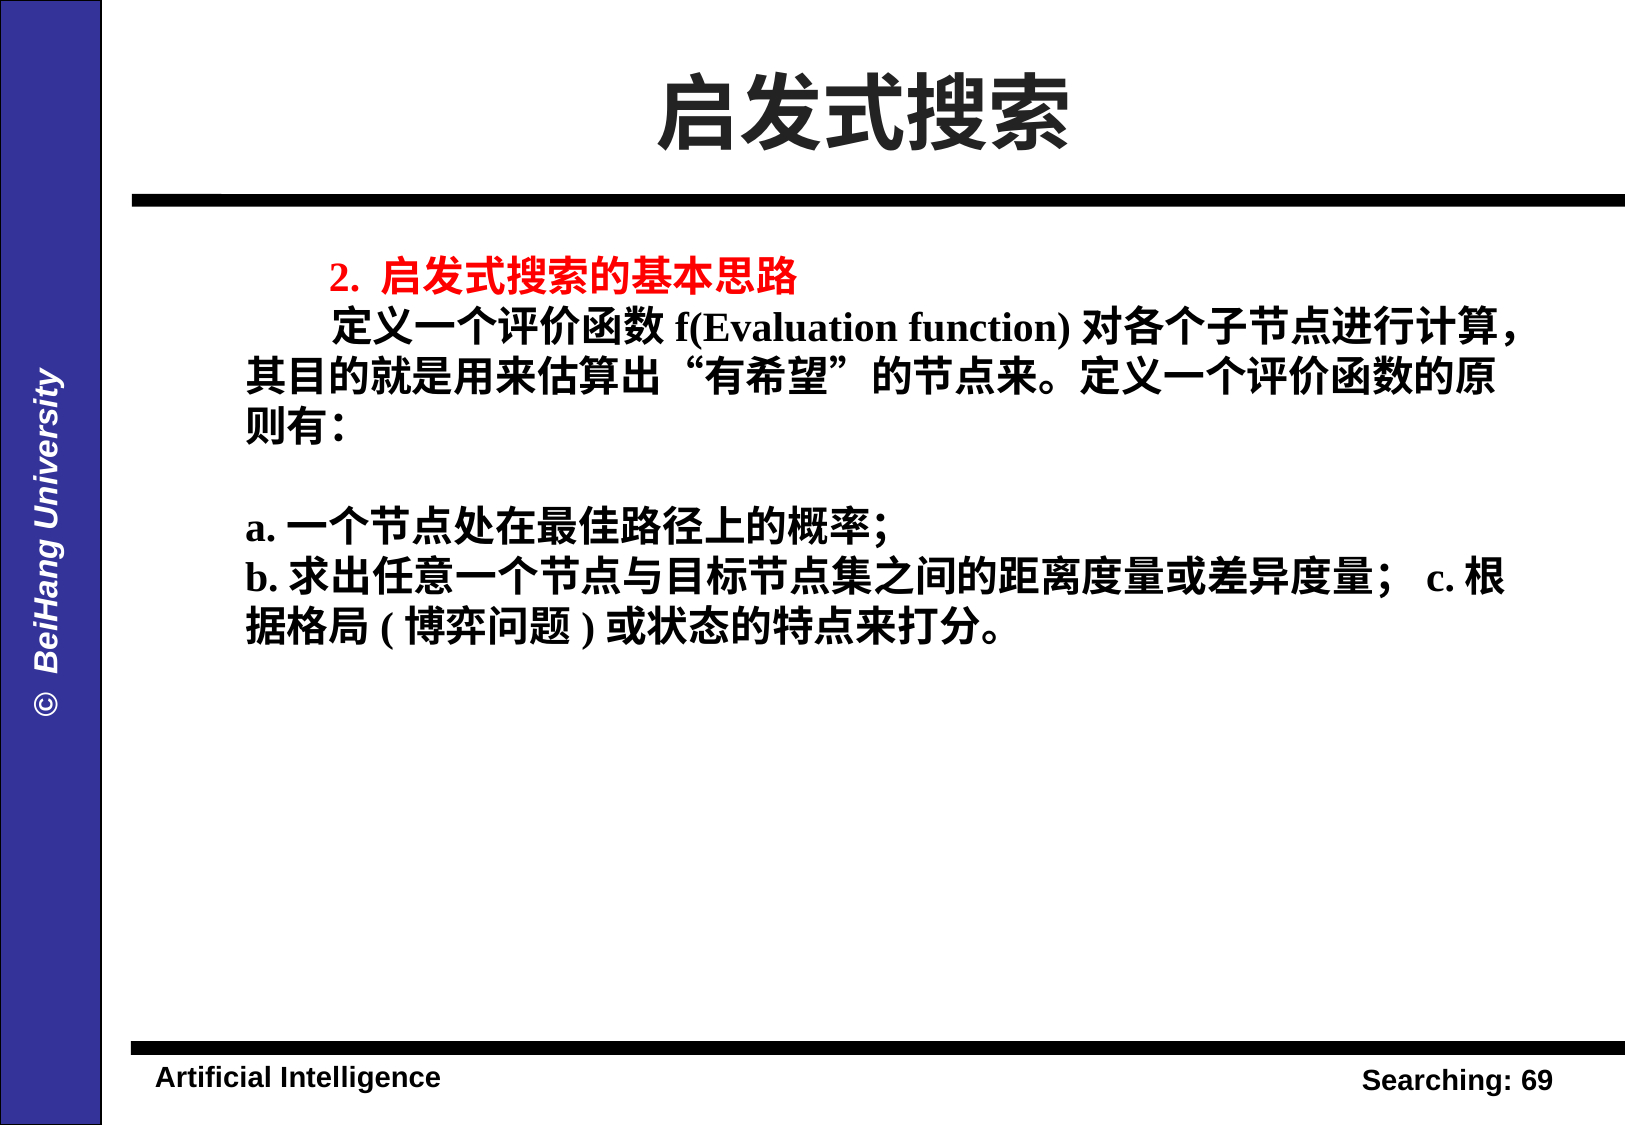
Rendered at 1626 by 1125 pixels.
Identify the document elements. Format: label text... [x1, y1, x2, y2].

text_box 启发式搜索 [138, 32, 1589, 187]
text_box 2. 启发式搜索的基本思路 定义一个评价函数f(Evaluation function)对各个子节点进行计算，其目的就是用来估算出“有希望”的节点来。定义一个评价函数的原则有： a.一个节点处在最佳路径上的概率； b.求出任意一个节点与目标节点集之间的距离度量或差异度量；c.根据格局(博弈问题)或状态的特点来打分。 [230, 249, 1542, 658]
